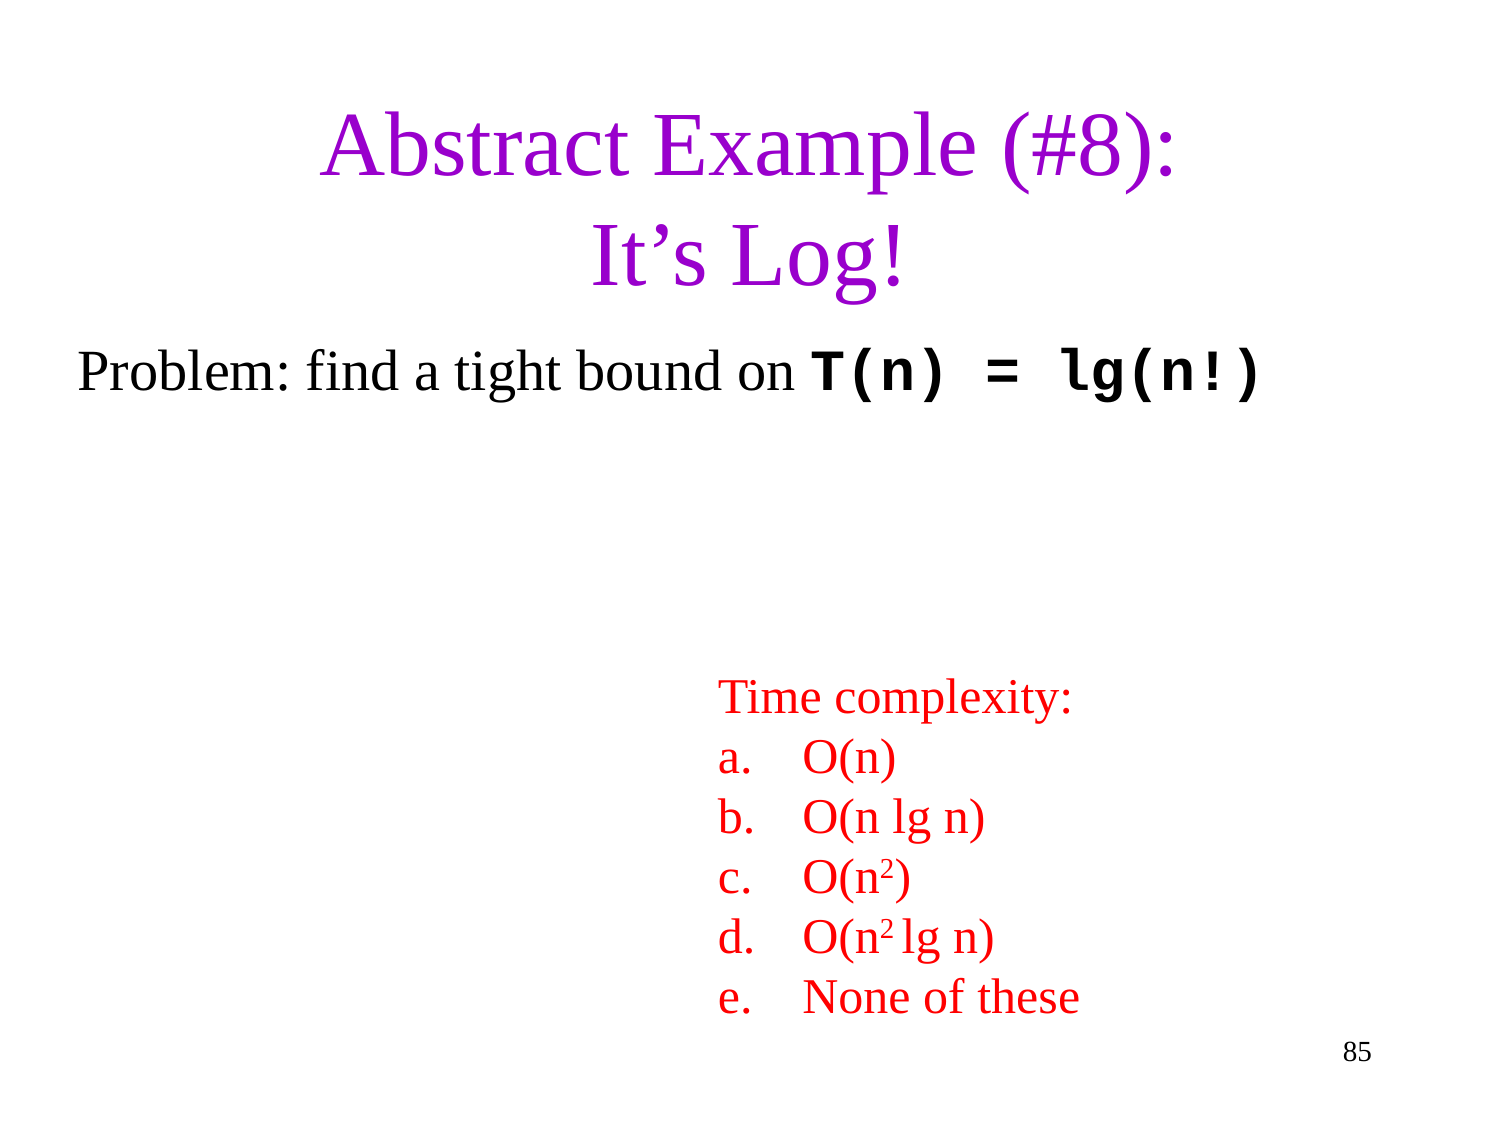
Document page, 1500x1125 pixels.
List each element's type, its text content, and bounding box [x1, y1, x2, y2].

title Abstract Example (#8): It’s Log! [112, 99, 1388, 288]
text_box Time complexity: O(n) O(n lg n) O(n2) O(n2 lg n) None of these [703, 656, 1453, 1076]
list Problem: find a tight bound on T(n) = lg(n!) [62, 324, 1400, 1000]
slide_number 85 [1074, 1024, 1388, 1101]
